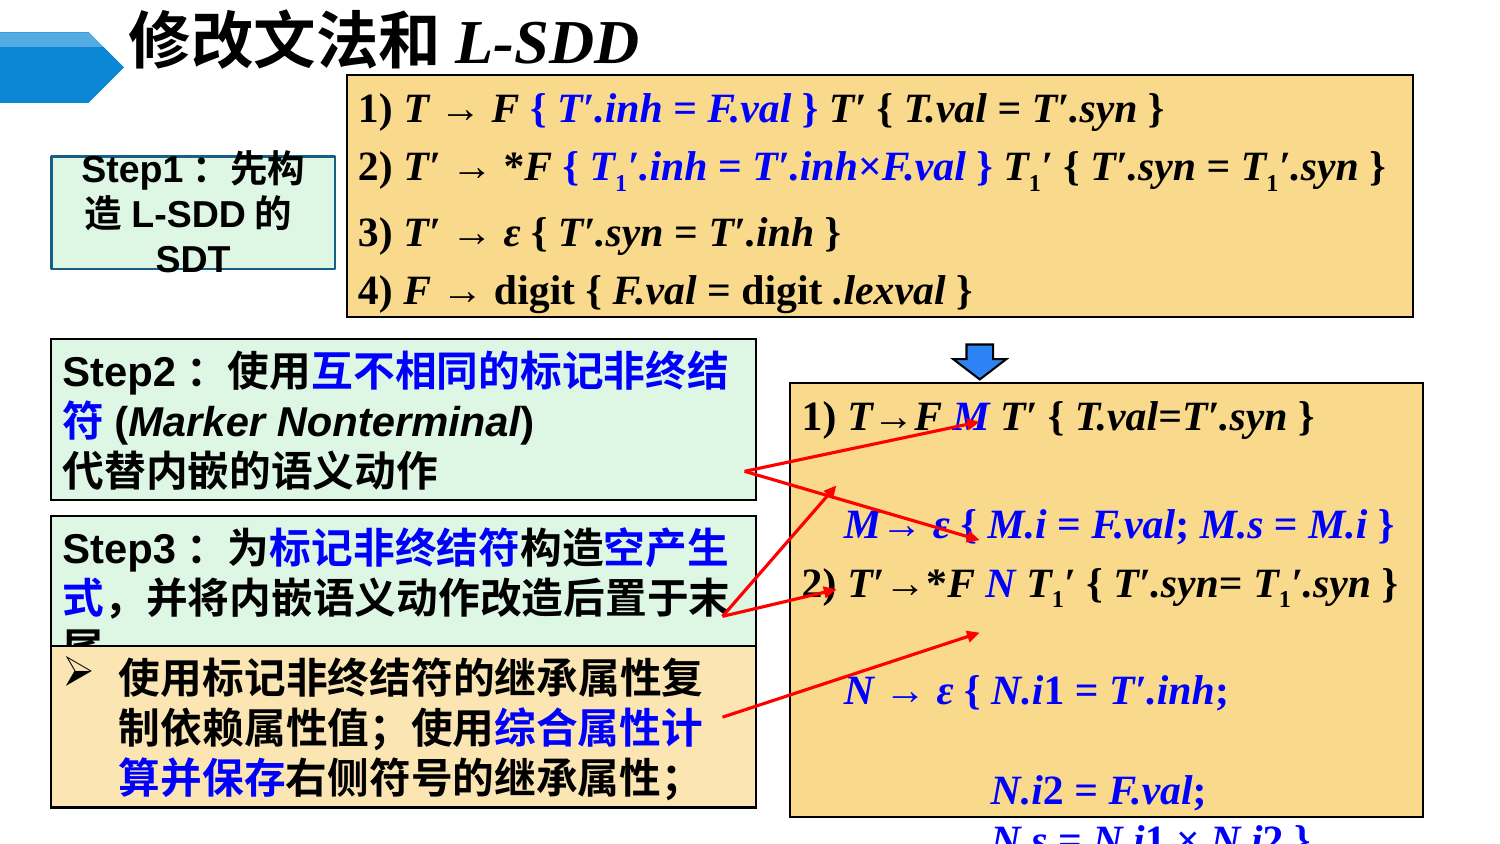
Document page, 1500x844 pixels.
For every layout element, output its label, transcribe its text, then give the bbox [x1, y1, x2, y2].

text_box 使用标记非终结符的继承属性复制依赖属性值；使用综合属性计算并保存右侧符号的继承属性； [51, 646, 756, 808]
text_box [722, 630, 980, 718]
text_box [823, 485, 837, 497]
text_box Step2：使用互不相同的标记非终结符(Marker Nonterminal) 代替内嵌的语义动作 [51, 339, 756, 501]
text_box [723, 586, 837, 617]
text_box [744, 471, 980, 543]
text_box [745, 418, 980, 471]
text_box Step3：为标记非终结符构造空产生式，并将内嵌语义动作改造后置于末尾。 [51, 516, 756, 646]
text_box 1) T→F M T′ { T.val=T′.syn } M→ ε { M.i = F.val; M.s = M.i } 2) T′→*F N T1′ { T′.syn= T1′.syn } N → ε { N.i1 = T′.inh; N.i2 = F.val; N.s = N.i1 × N.i2 } 3) T′→ε{ T′.syn= T′.inh } 4) F →digit { F.val = digit.lexval } [790, 383, 1424, 817]
text_box 1) T → F { T′.inh = F.val } T′ { T.val = T′.syn } 2) T′ → *F { T1′.inh = T′.inh×F.val } T1′ { T′.syn = T1′.syn } 3) T′ → ε { T′.syn = T′.inh } 4) F → digit { F.val = digit .lexval } [346, 75, 1414, 317]
text_box [953, 344, 1007, 380]
title 修改文法和L-SDD [117, 8, 705, 68]
text_box Step1：先构造L-SDD的SDT [50, 155, 336, 270]
